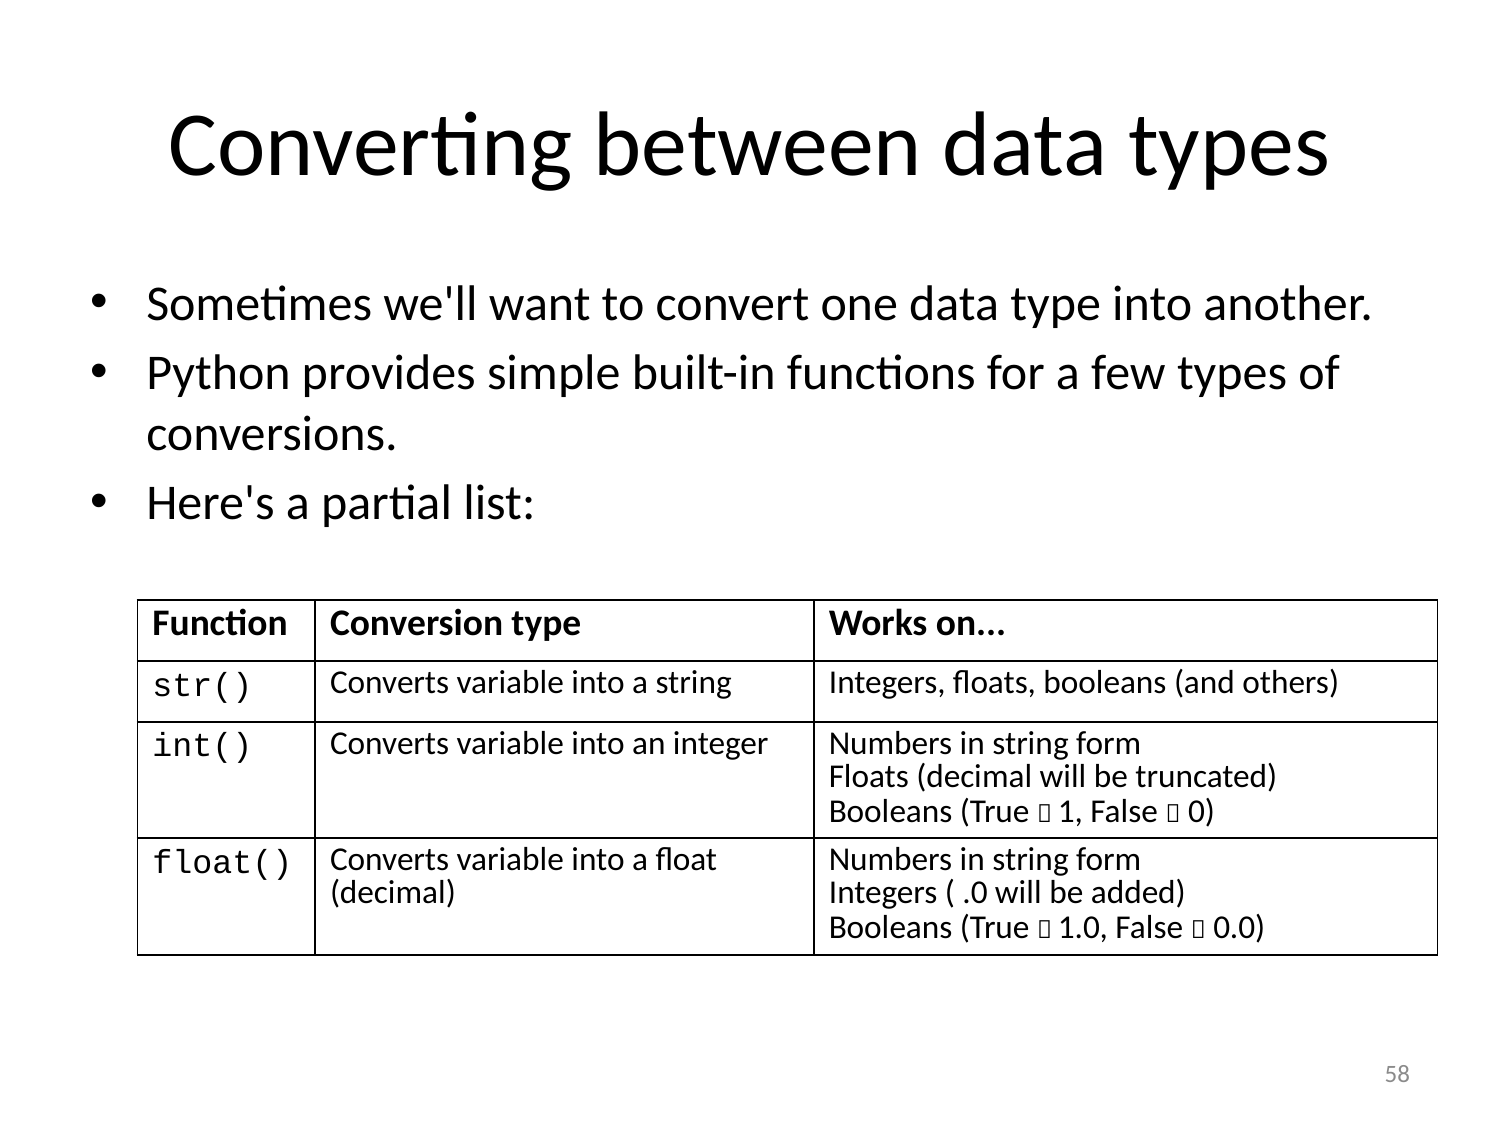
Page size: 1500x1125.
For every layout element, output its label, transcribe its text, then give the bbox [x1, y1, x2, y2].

table_cell Numbers in string form Integers ( .0 will be added) Booleans (True  1.0, False  0.0) [815, 839, 1437, 954]
table_cell Integers, floats, booleans (and others) [815, 662, 1437, 721]
table_cell Converts variable into a float (decimal) [316, 839, 813, 954]
table_cell Converts variable into an integer [316, 723, 813, 837]
table_header Works on... [815, 601, 1437, 660]
table_cell int() [138, 723, 314, 837]
table_header Conversion type [316, 601, 813, 660]
table_cell Numbers in string form Floats (decimal will be truncated) Booleans (True  1, False  0) [815, 723, 1437, 837]
table_header Function [138, 601, 314, 660]
table_cell float() [138, 839, 314, 954]
list Sometimes we'll want to convert one data type into another. Python provides simple built-in functions for a few types of conversions. Here's a partial list: [75, 262, 1425, 1005]
table_cell str() [138, 662, 314, 721]
table_cell Converts variable into a string [316, 662, 813, 721]
slide_number 58 [1074, 1042, 1425, 1103]
title Converting between data types [75, 45, 1425, 233]
